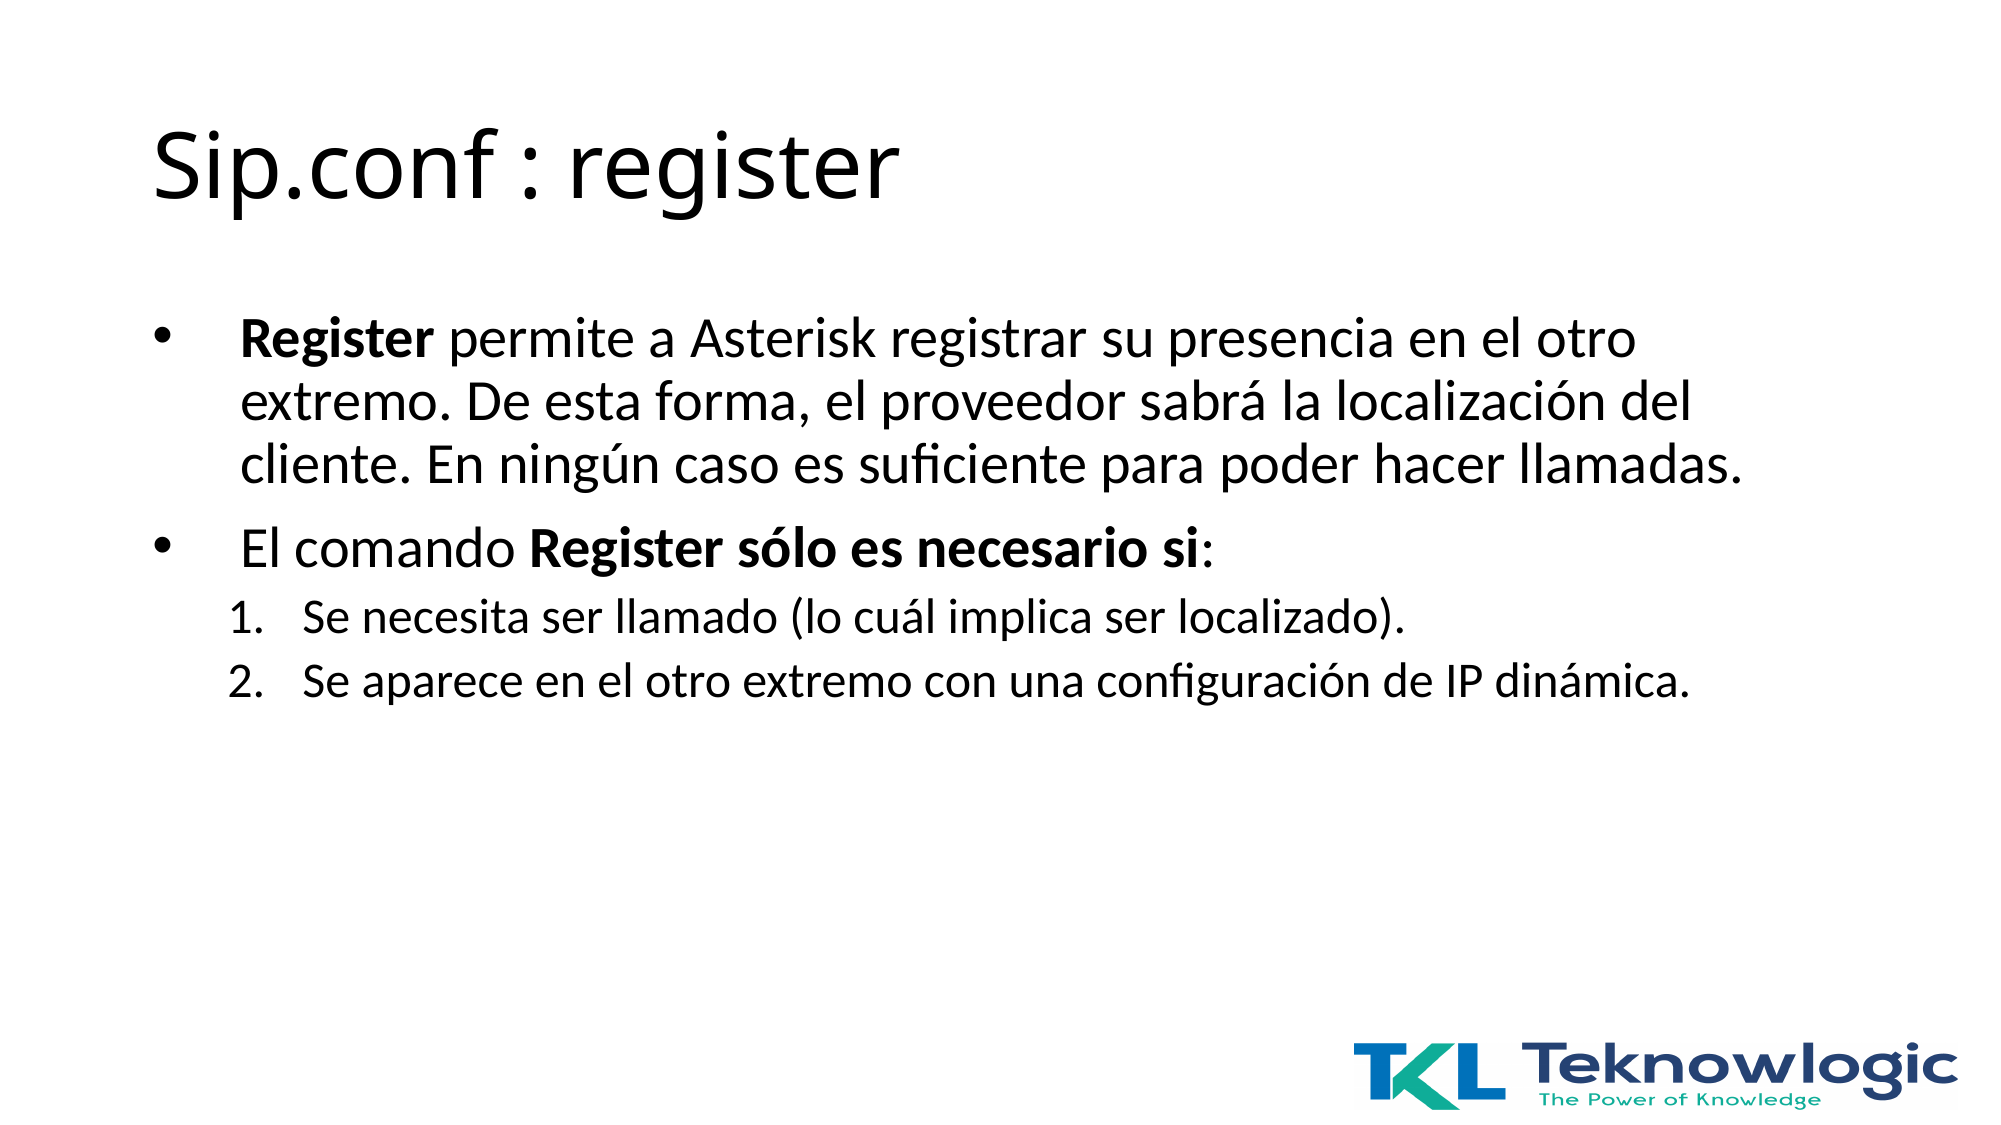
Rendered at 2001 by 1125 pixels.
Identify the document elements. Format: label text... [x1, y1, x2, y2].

list Register permite a Asterisk registrar su presencia en el otro extremo. De esta forma, el proveedor sabrá la localización del cliente. En ningún caso es suficiente para poder hacer llamadas. El comando Register sólo es necesario si: Se necesita ser llamado (lo cuál implica ser localizado). Se aparece en el otro extremo con una configuración de IP dinámica. [137, 299, 1863, 1014]
picture [1354, 1042, 1958, 1110]
title Sip.conf : register [137, 59, 1863, 278]
